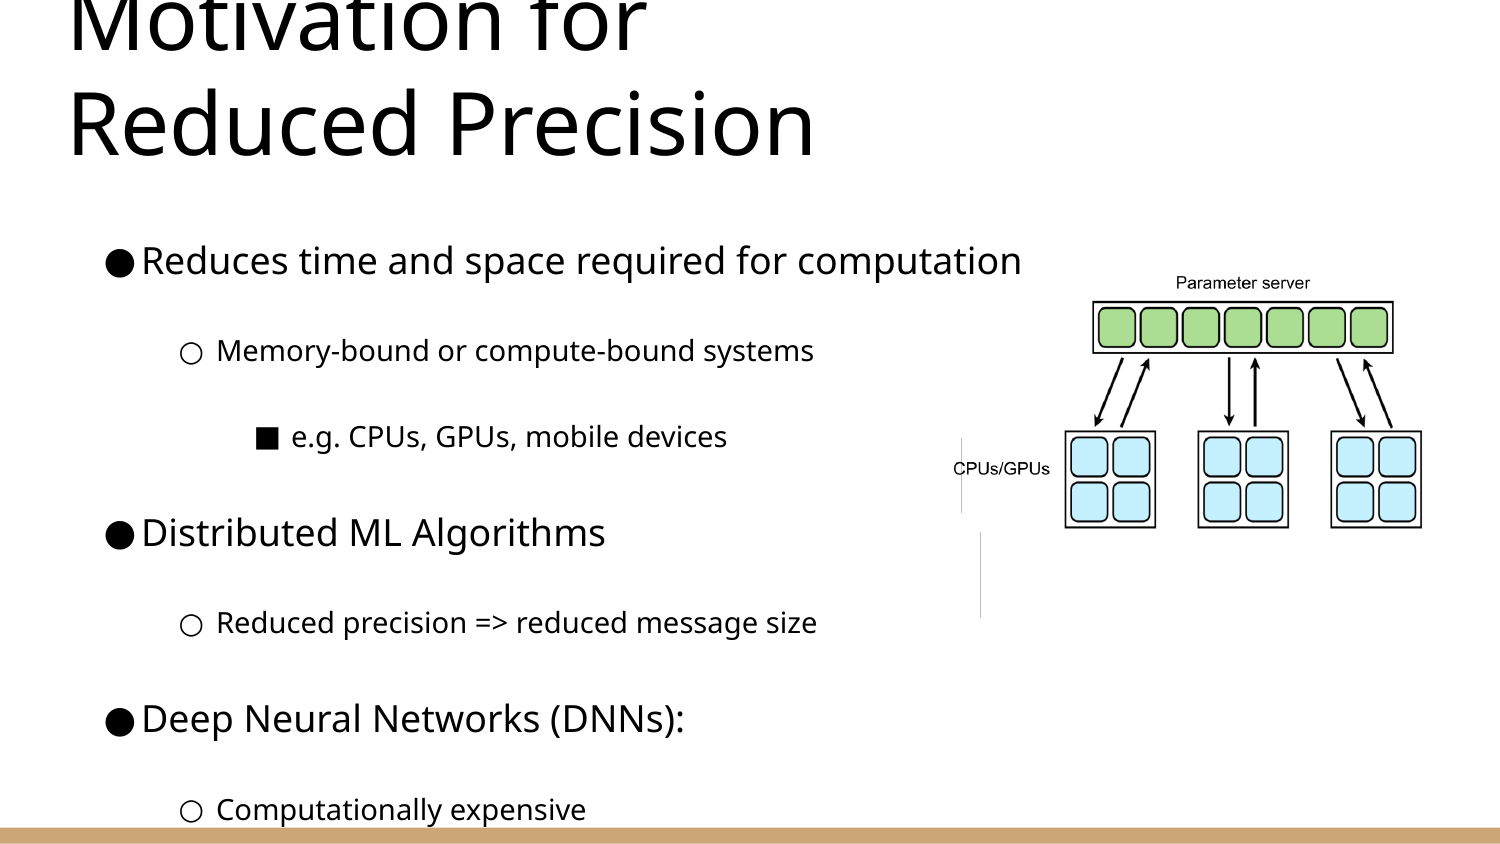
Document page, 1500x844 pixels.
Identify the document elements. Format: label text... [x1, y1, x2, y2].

title Motivation for Reduced Precision [51, 51, 1022, 189]
list Reduces time and space required for computation Memory-bound or compute-bound systems e.g. CPUs, GPUs, mobile devices Distributed ML Algorithms Reduced precision => reduced message size Deep Neural Networks (DNNs): Computationally expensive Exhibit natural resilience to errors [51, 199, 1174, 811]
picture [914, 225, 1439, 619]
